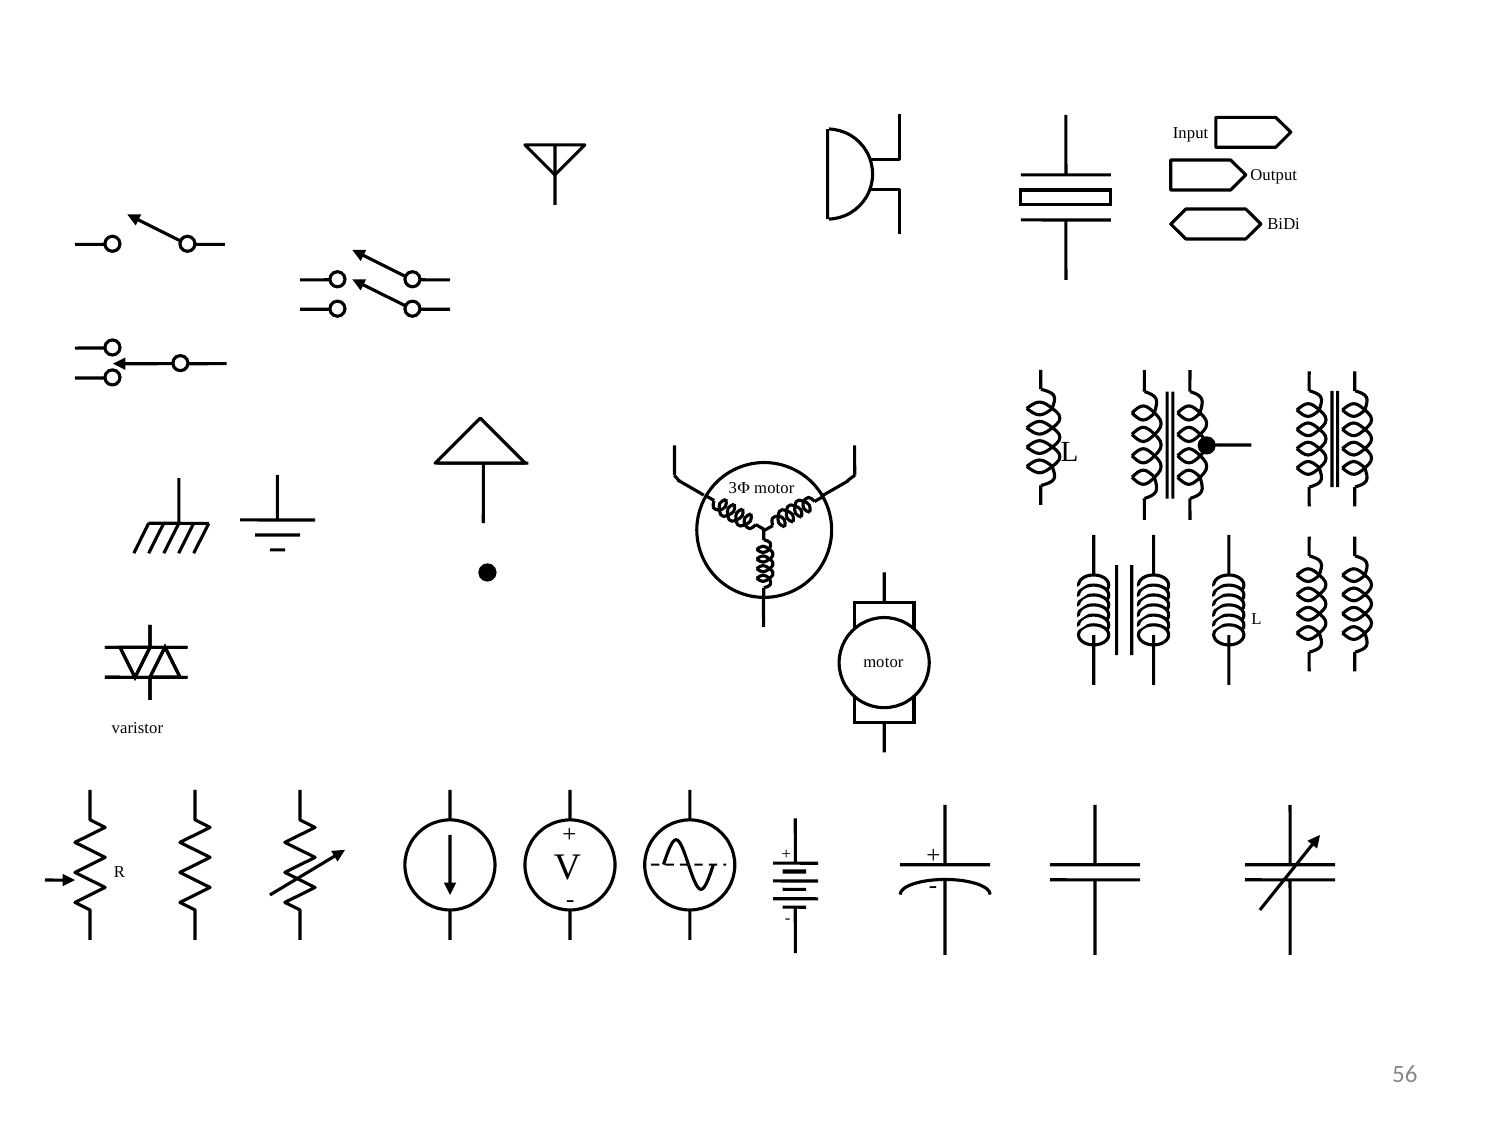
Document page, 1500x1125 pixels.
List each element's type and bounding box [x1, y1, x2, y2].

text_box [269, 789, 346, 941]
text_box [479, 564, 496, 581]
text_box [1244, 804, 1336, 955]
text_box [767, 113, 900, 236]
text_box [1026, 369, 1093, 505]
text_box [44, 789, 142, 941]
text_box [1206, 534, 1277, 687]
text_box [1296, 369, 1372, 507]
text_box [1170, 204, 1336, 241]
text_box [1140, 114, 1292, 151]
text_box [1131, 369, 1252, 521]
text_box [524, 789, 616, 941]
text_box [1170, 155, 1319, 192]
text_box [672, 429, 930, 753]
text_box [133, 477, 211, 554]
text_box [179, 789, 211, 941]
text_box [434, 417, 529, 524]
text_box [74, 214, 226, 252]
text_box [74, 339, 227, 386]
text_box [524, 144, 586, 205]
text_box [644, 789, 736, 941]
text_box [1071, 534, 1169, 686]
text_box [104, 624, 188, 701]
slide_number [1074, 1050, 1426, 1096]
text_box [899, 804, 991, 955]
text_box [1049, 804, 1141, 955]
text_box [1296, 534, 1372, 672]
text_box [1019, 114, 1112, 281]
text_box [299, 249, 451, 317]
text_box [404, 789, 496, 941]
text_box [766, 818, 819, 956]
text_box [96, 709, 179, 745]
text_box [239, 474, 321, 551]
